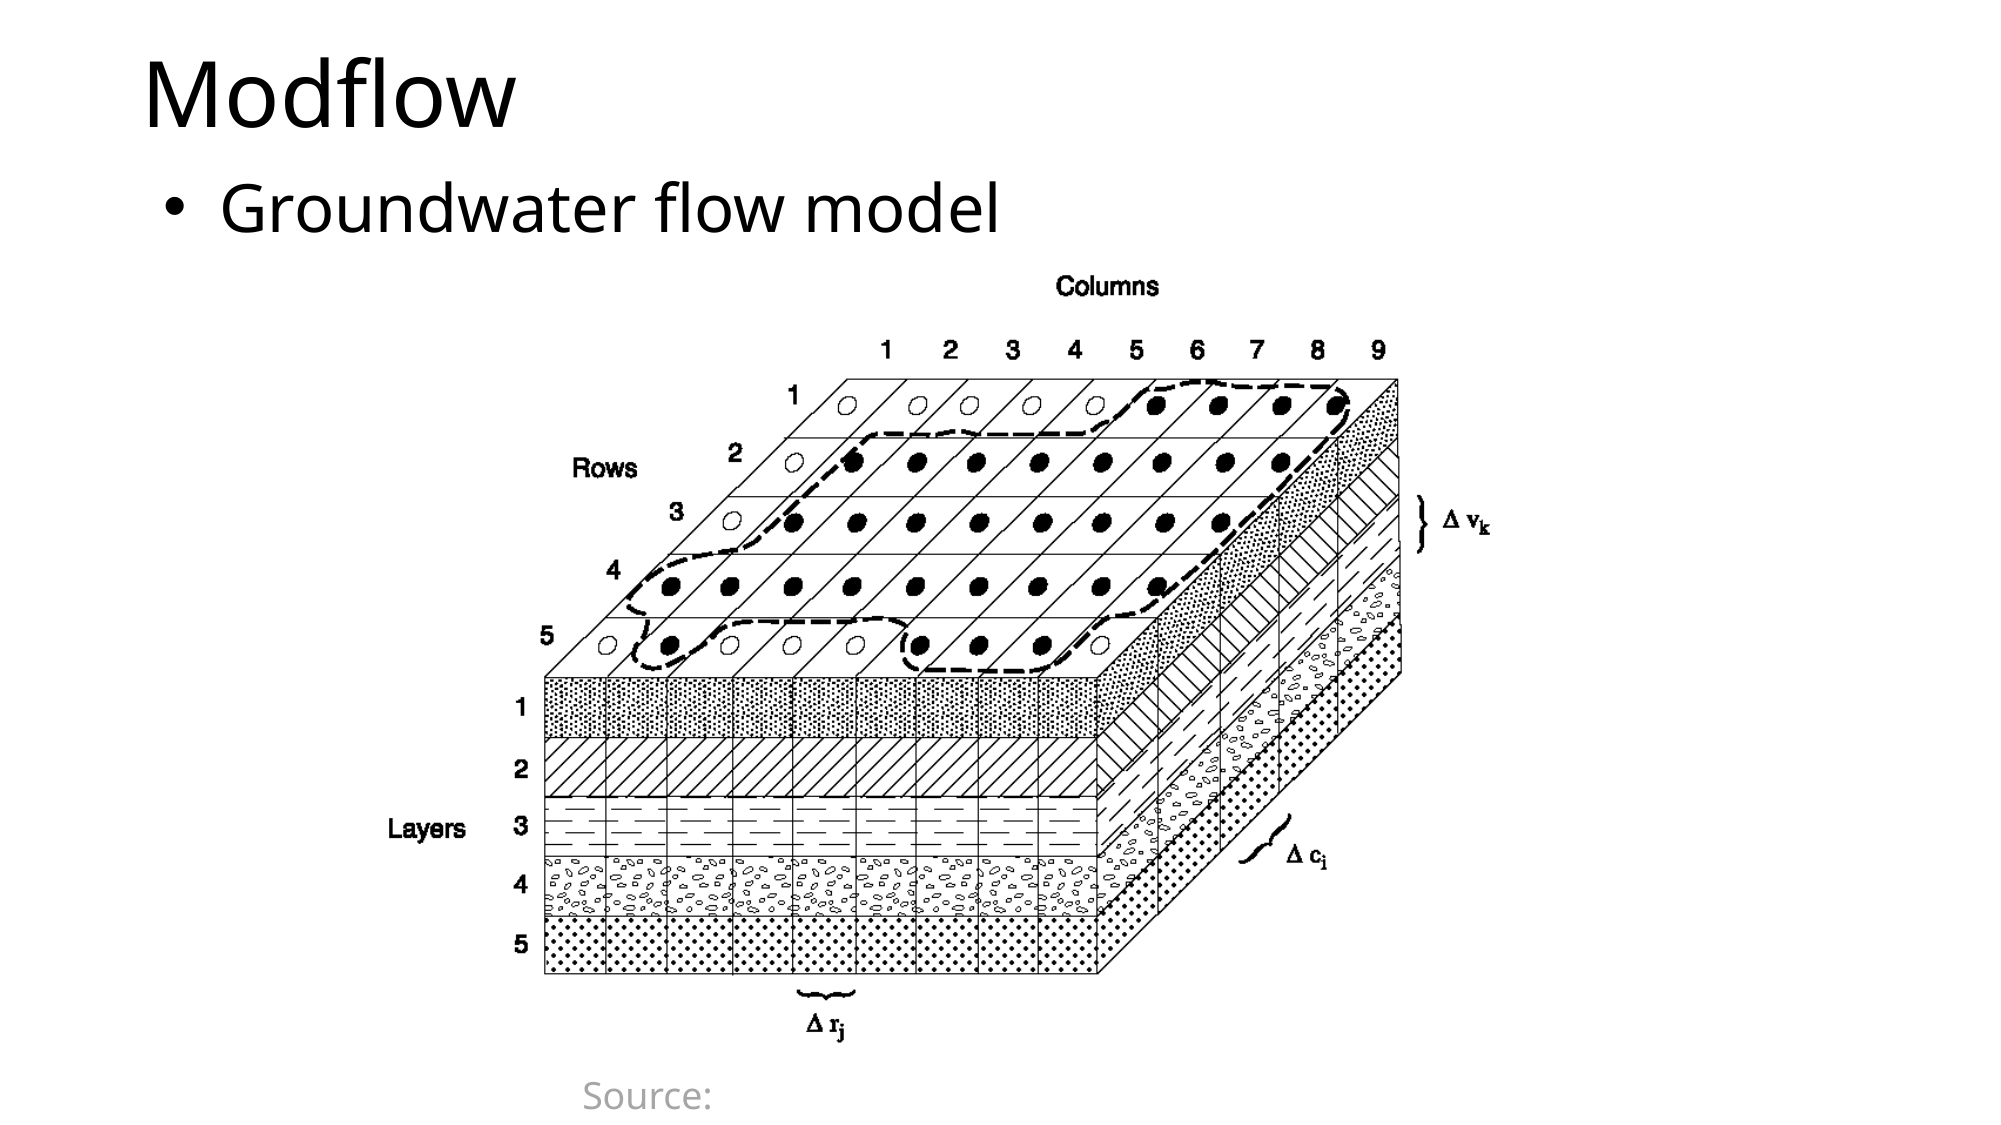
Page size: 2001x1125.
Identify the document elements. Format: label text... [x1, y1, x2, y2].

title Modflow [126, 0, 1852, 207]
text_box Source: https://en.wikipedia.org/wiki/MODFLOW#/media/File:MODFLOW_3D_grid.png [567, 1064, 2000, 1125]
text_box Groundwater flow model [148, 158, 1432, 253]
picture [380, 260, 1498, 1053]
